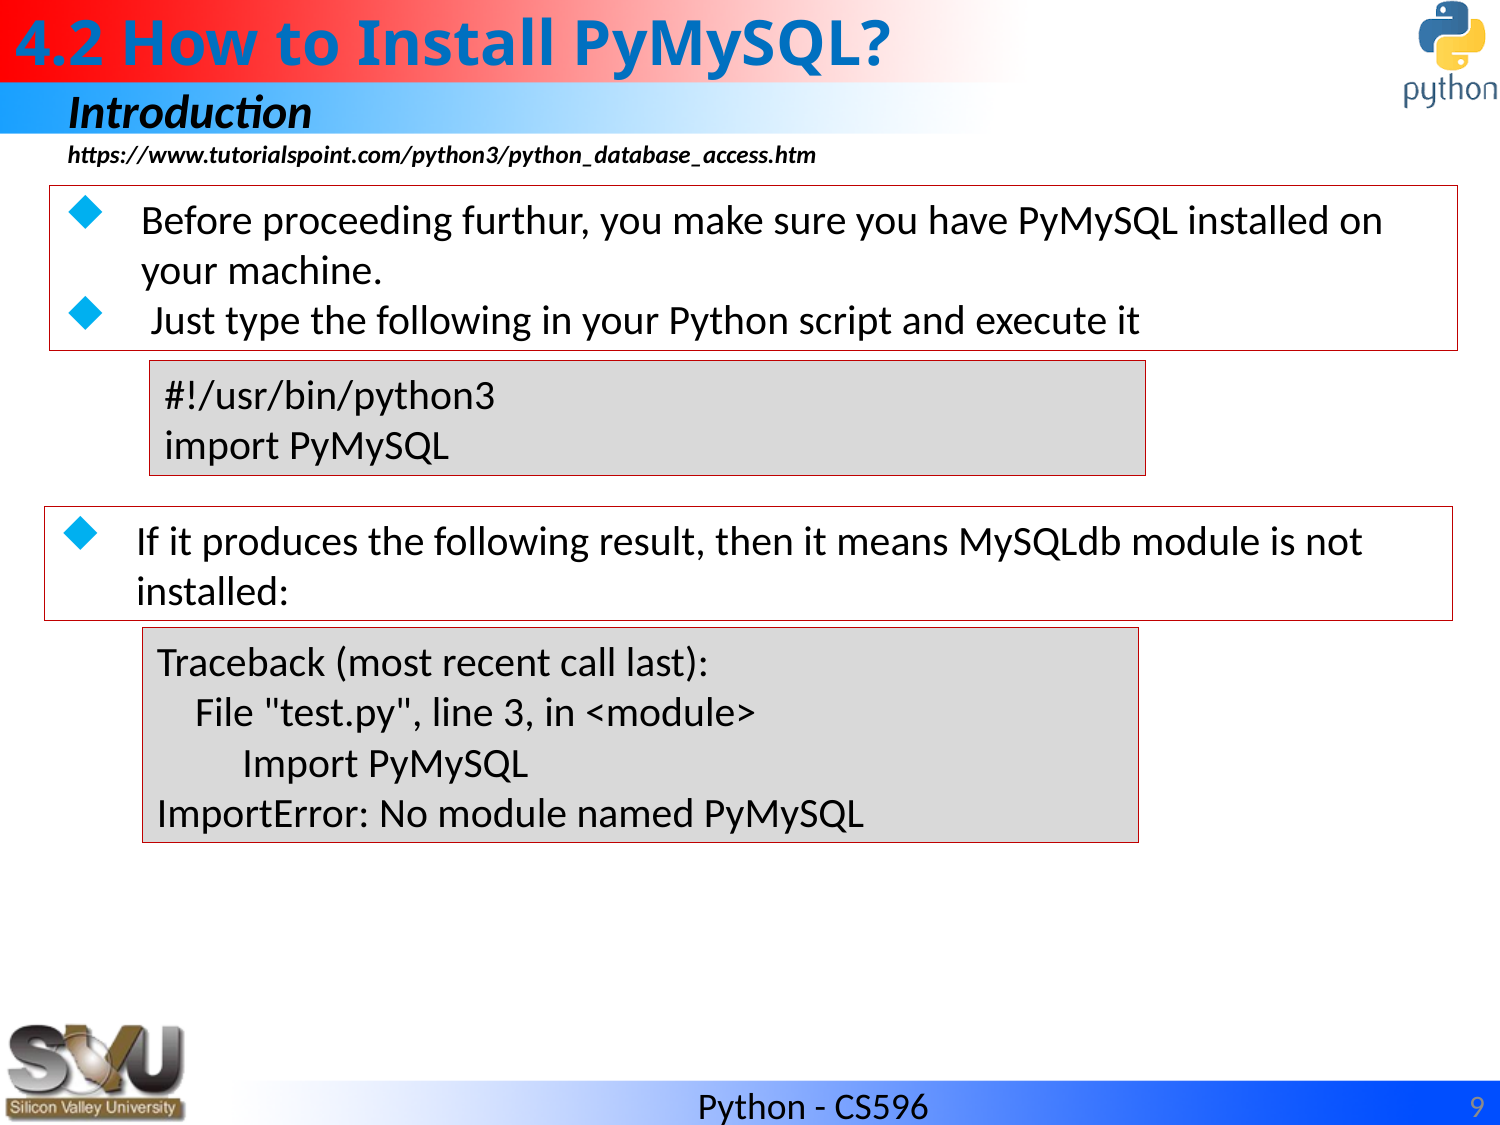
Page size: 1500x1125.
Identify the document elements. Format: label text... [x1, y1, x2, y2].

text_box #!/usr/bin/python3 import PyMySQL [149, 360, 1146, 476]
picture [0, 0, 1500, 1125]
text_box Before proceeding furthur, you make sure you have PyMySQL installed on your machine. Just type the following in your Python script and execute it [49, 185, 1458, 351]
text_box Traceback (most recent call last): File "test.py", line 3, in <module> Import PyMySQL ImportError: No module named PyMySQL [142, 627, 1139, 843]
title 4.2 How to Install PyMySQL? [0, 0, 1402, 95]
text_box Introduction https://www.tutorialspoint.com/python3/python_database_access.htm [52, 73, 1008, 176]
text_box Python - CS596 [462, 1075, 1165, 1125]
slide_number 9 [1162, 1074, 1500, 1125]
text_box If it produces the following result, then it means MySQLdb module is not installed: [44, 506, 1453, 621]
